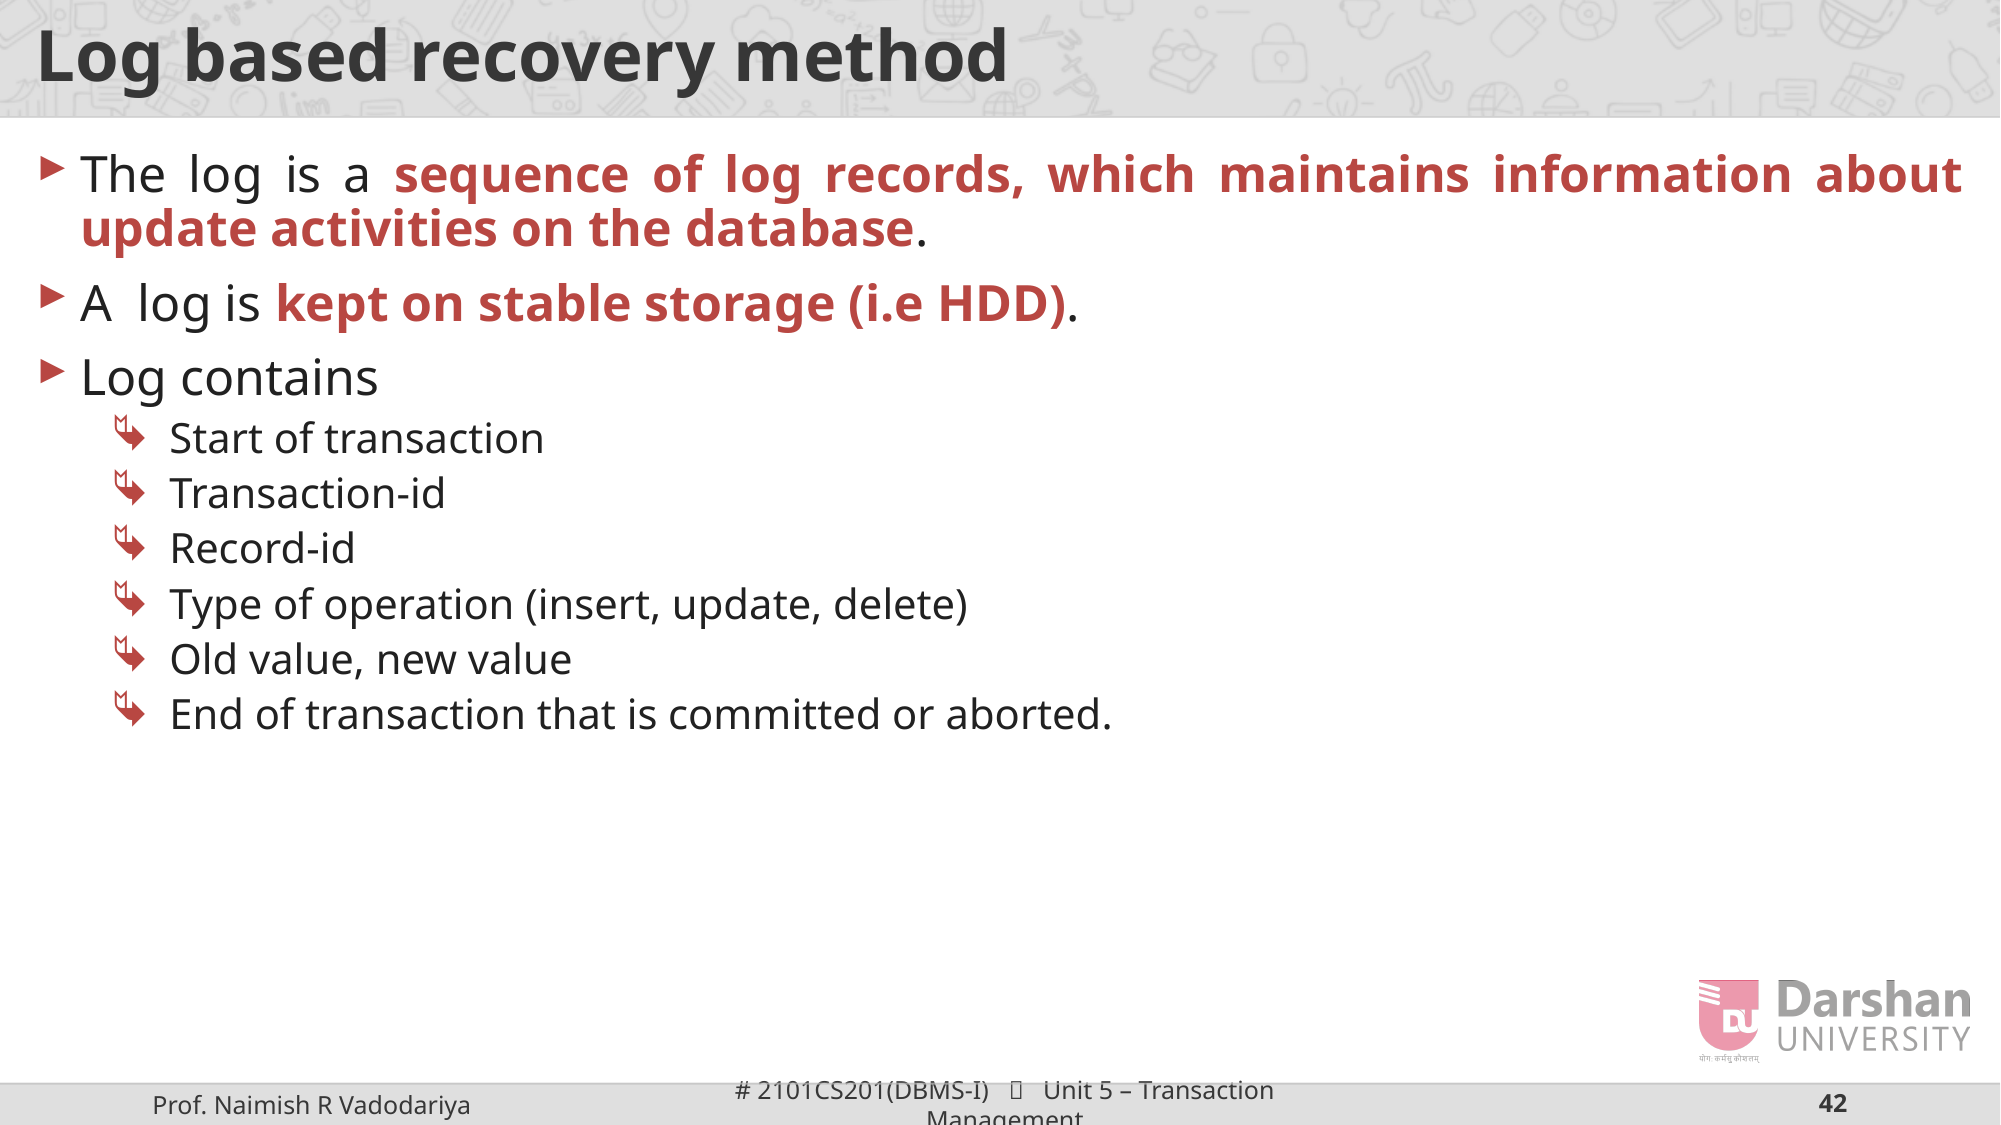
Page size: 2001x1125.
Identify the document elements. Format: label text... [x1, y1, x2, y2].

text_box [1699, 1059, 1970, 1063]
list The log is a sequence of log records, which maintains information about update activities on the database. A log is kept on stable storage (i.e HDD). Log contains Start of transaction Transaction-id Record-id Type of operation (insert, update, delete) Old value, new value End of transaction that is committed or aborted. [21, 141, 1979, 1059]
title Log based recovery method [0, 0, 2000, 117]
